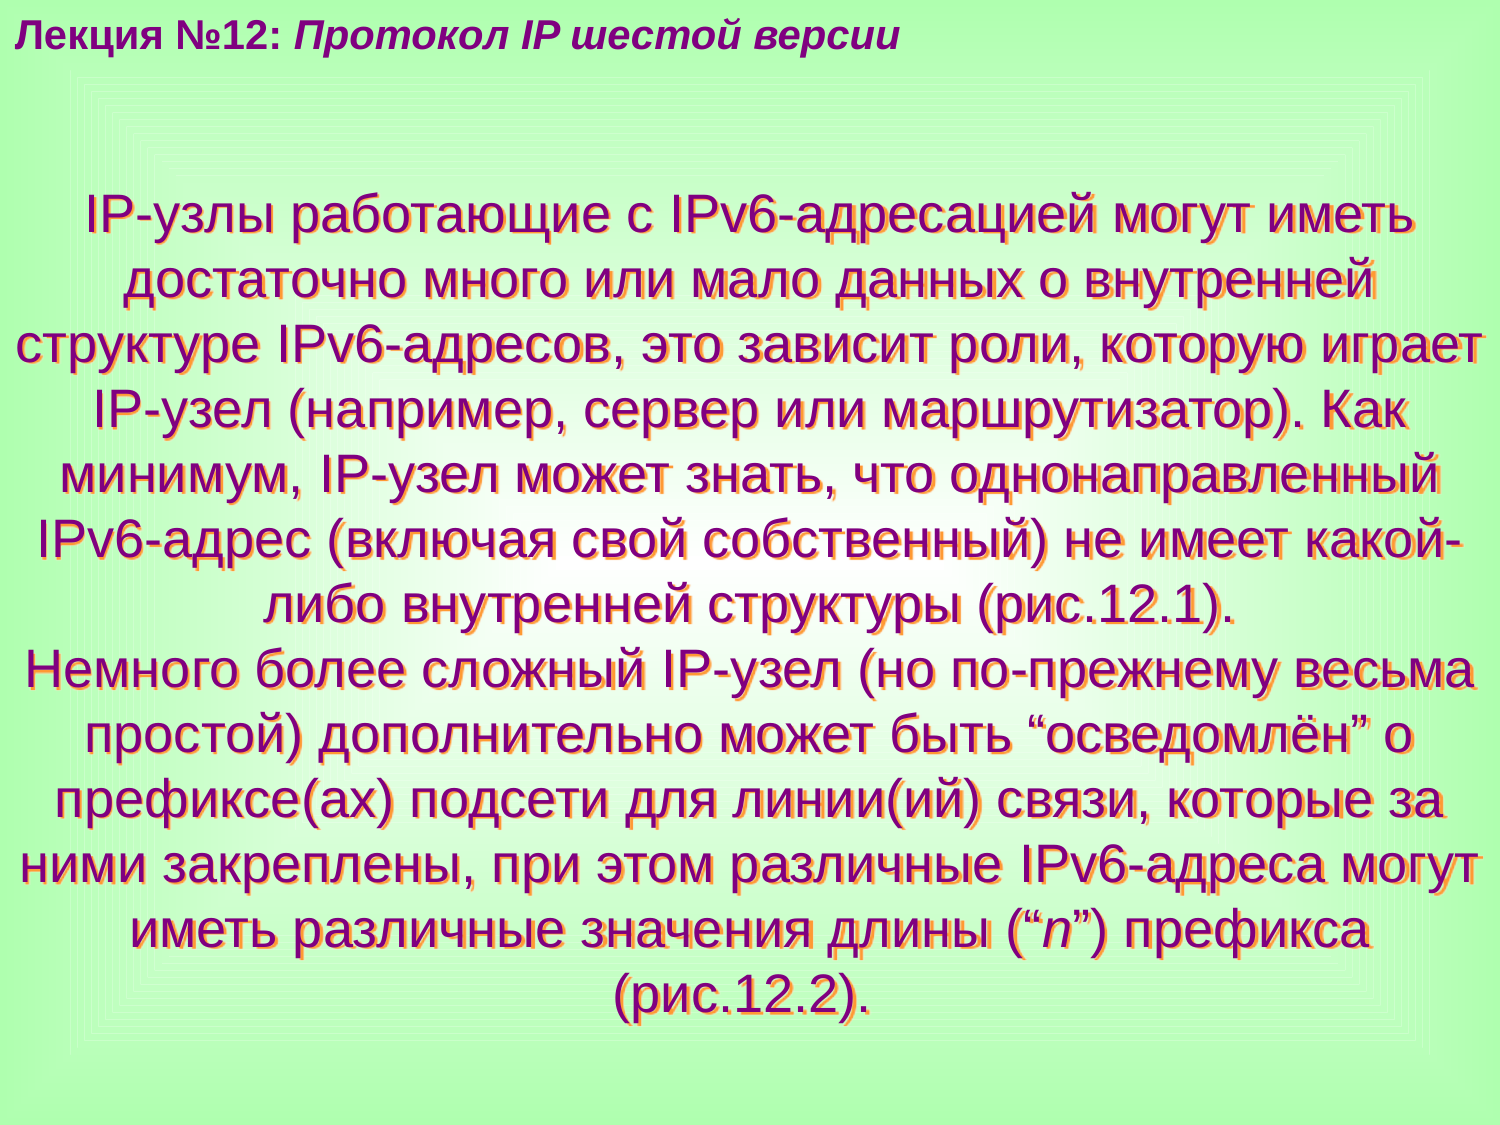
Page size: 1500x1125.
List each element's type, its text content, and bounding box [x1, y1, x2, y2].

text_box IP-узлы работающие с IPv6-адресацией могут иметь достаточно много или мало данных о внутренней структуре IPv6-адресов, это зависит роли, которую играет IP-узел (например, сервер или маршрутизатор). Как минимум, IP-узел может знать, что однонаправленный IPv6-адрес (включая свой собственный) не имеет какой-либо внутренней структуры (рис.12.1). Немного более сложный IP-узел (но по-прежнему весьма простой) дополнительно может быть “осведомлён” о префиксе(ах) подсети для линии(ий) связи, которые за ними закреплены, при этом различные IPv6-адреса могут иметь различные значения длины (“n”) префикса (рис.12.2). [0, 171, 1500, 1031]
text_box Лекция №12: Протокол IP шестой версии [0, 0, 957, 65]
